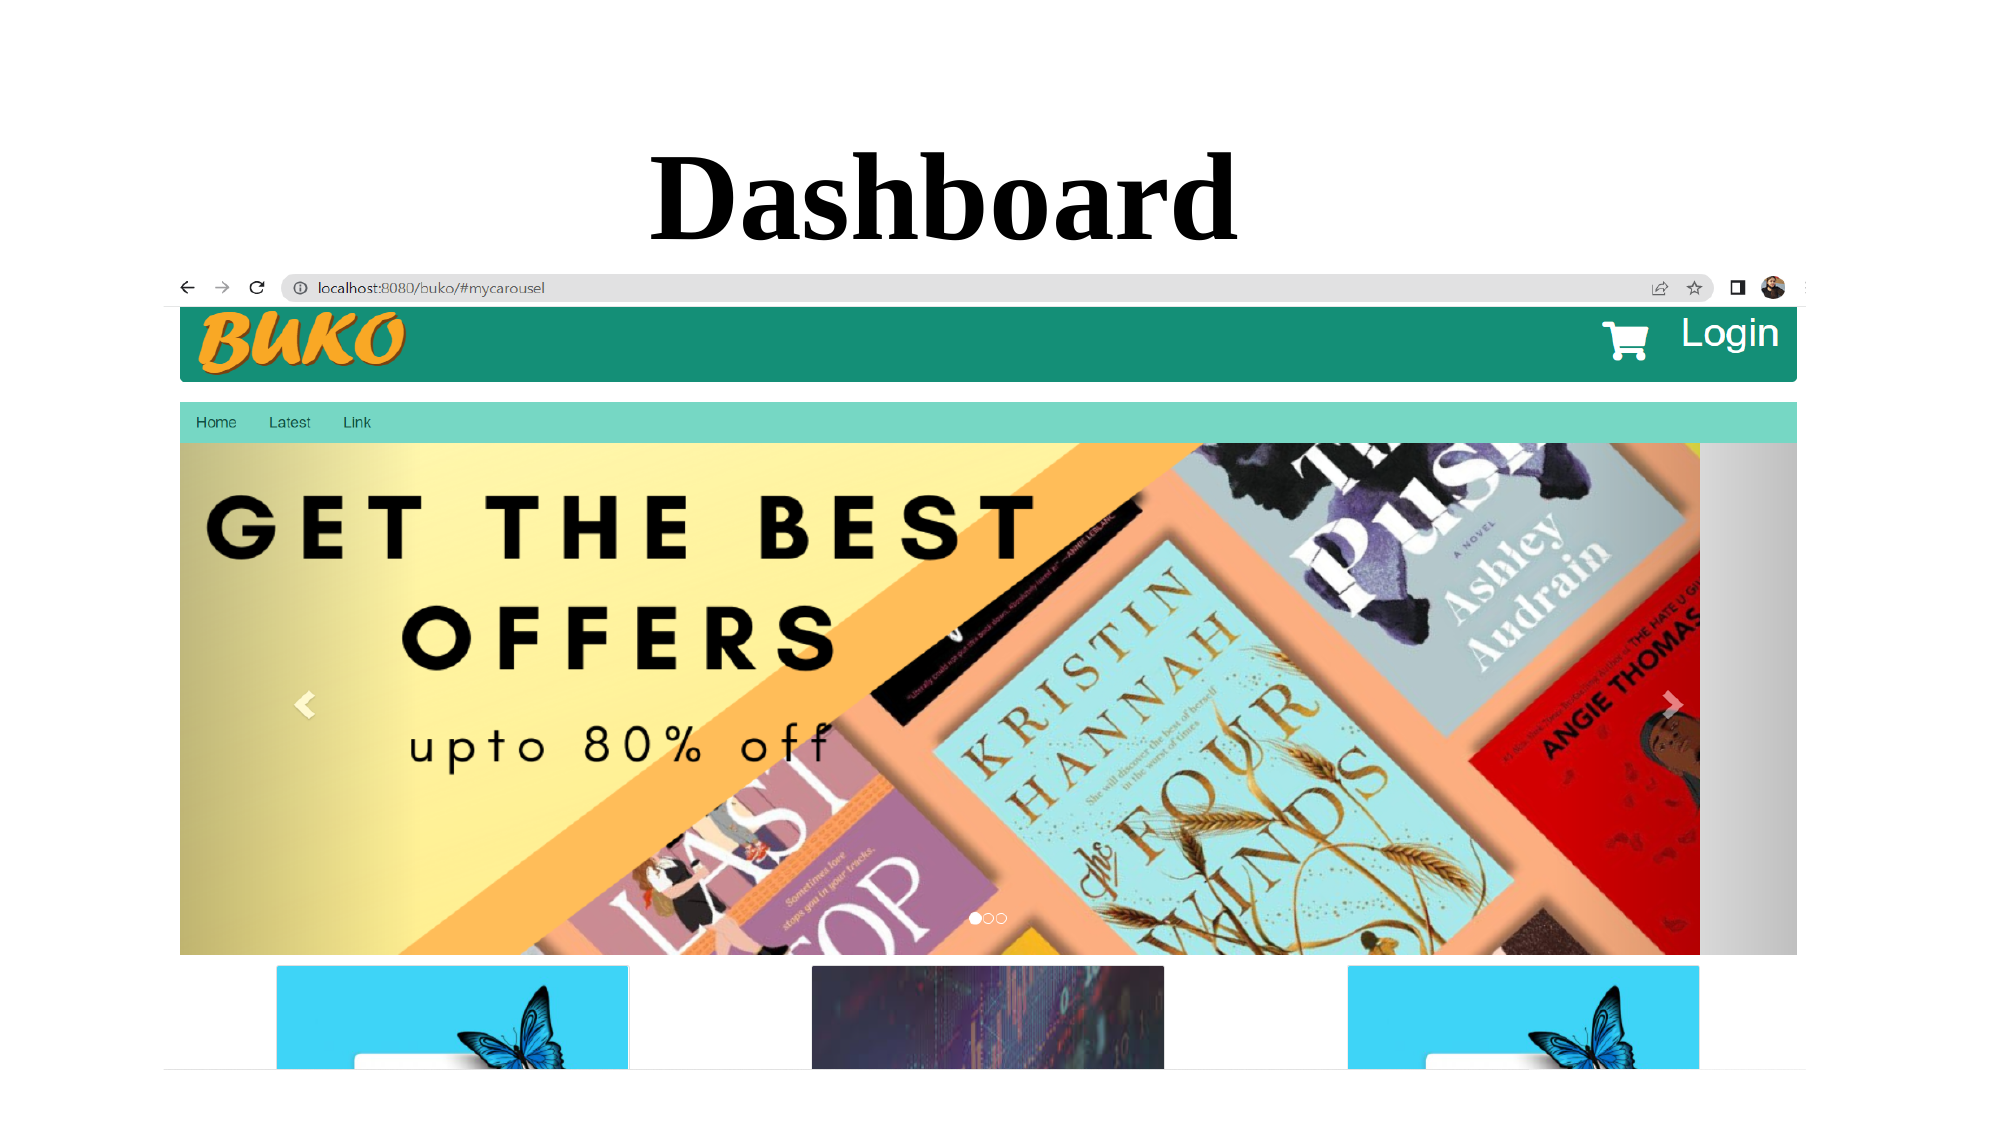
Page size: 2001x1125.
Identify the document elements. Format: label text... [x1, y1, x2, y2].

title Dashboard [521, 61, 1368, 270]
picture [163, 270, 1806, 1070]
